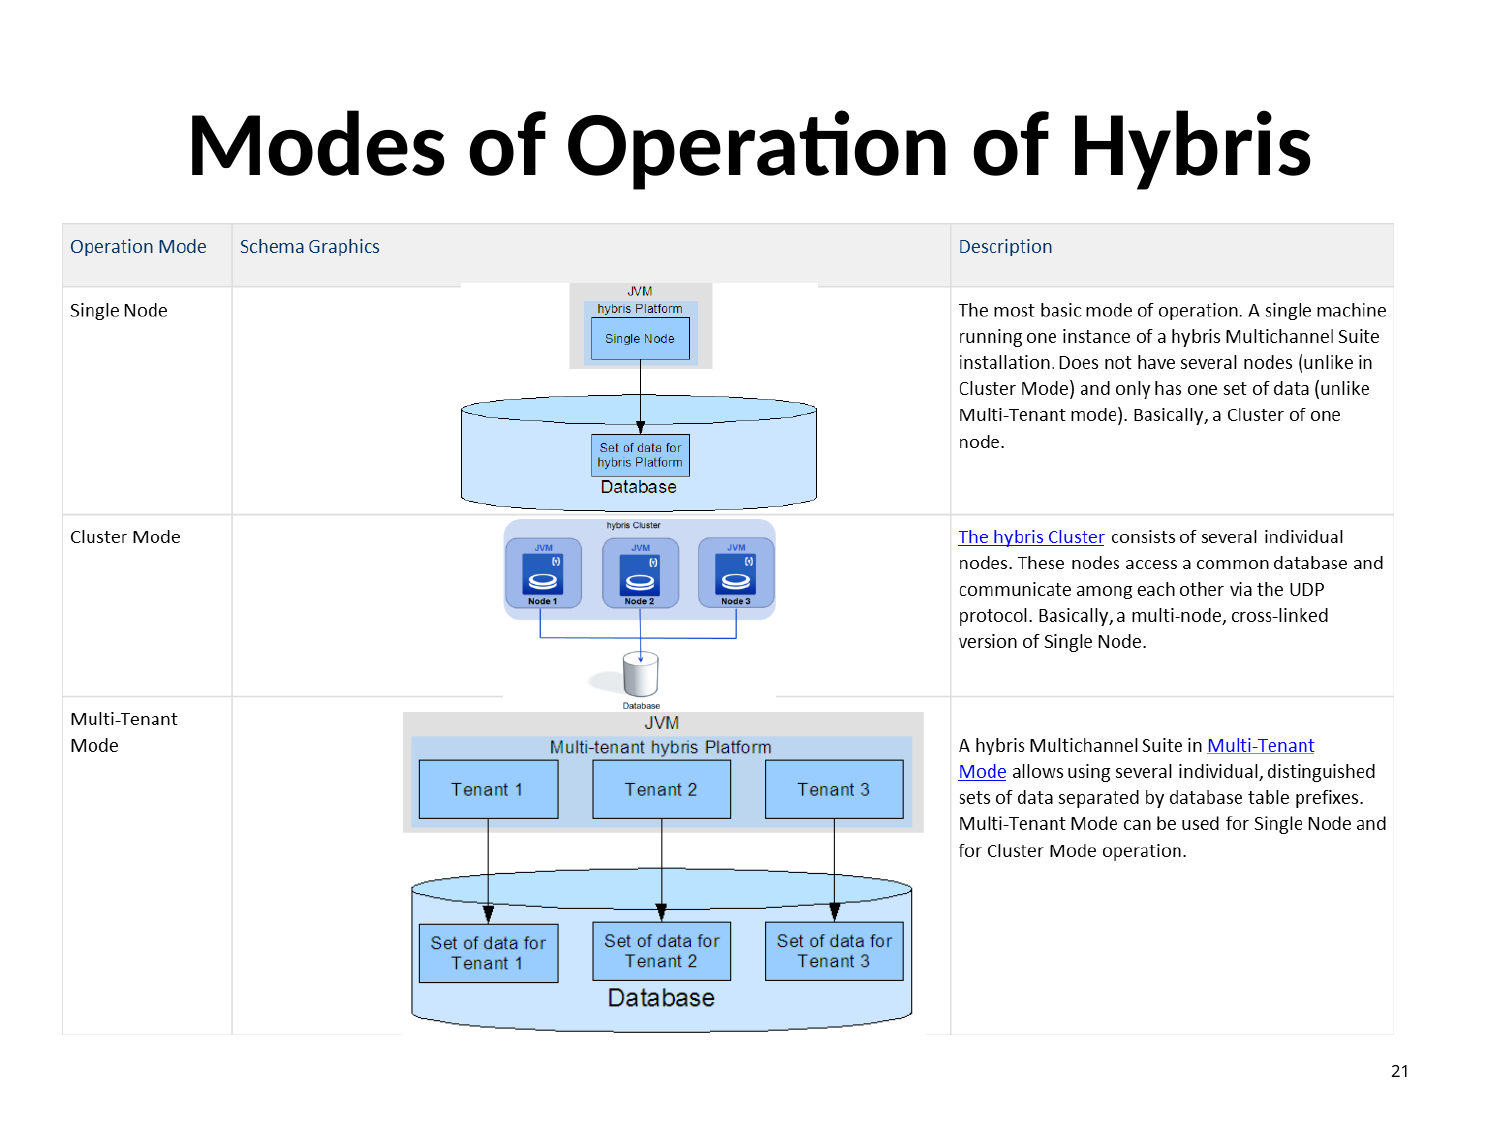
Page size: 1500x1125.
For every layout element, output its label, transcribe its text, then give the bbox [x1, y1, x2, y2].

picture [460, 283, 819, 513]
slide_number 21 [1074, 1042, 1425, 1103]
title Modes of Operation of Hybris [75, 45, 1425, 233]
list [62, 223, 1394, 1035]
picture [403, 516, 926, 1035]
